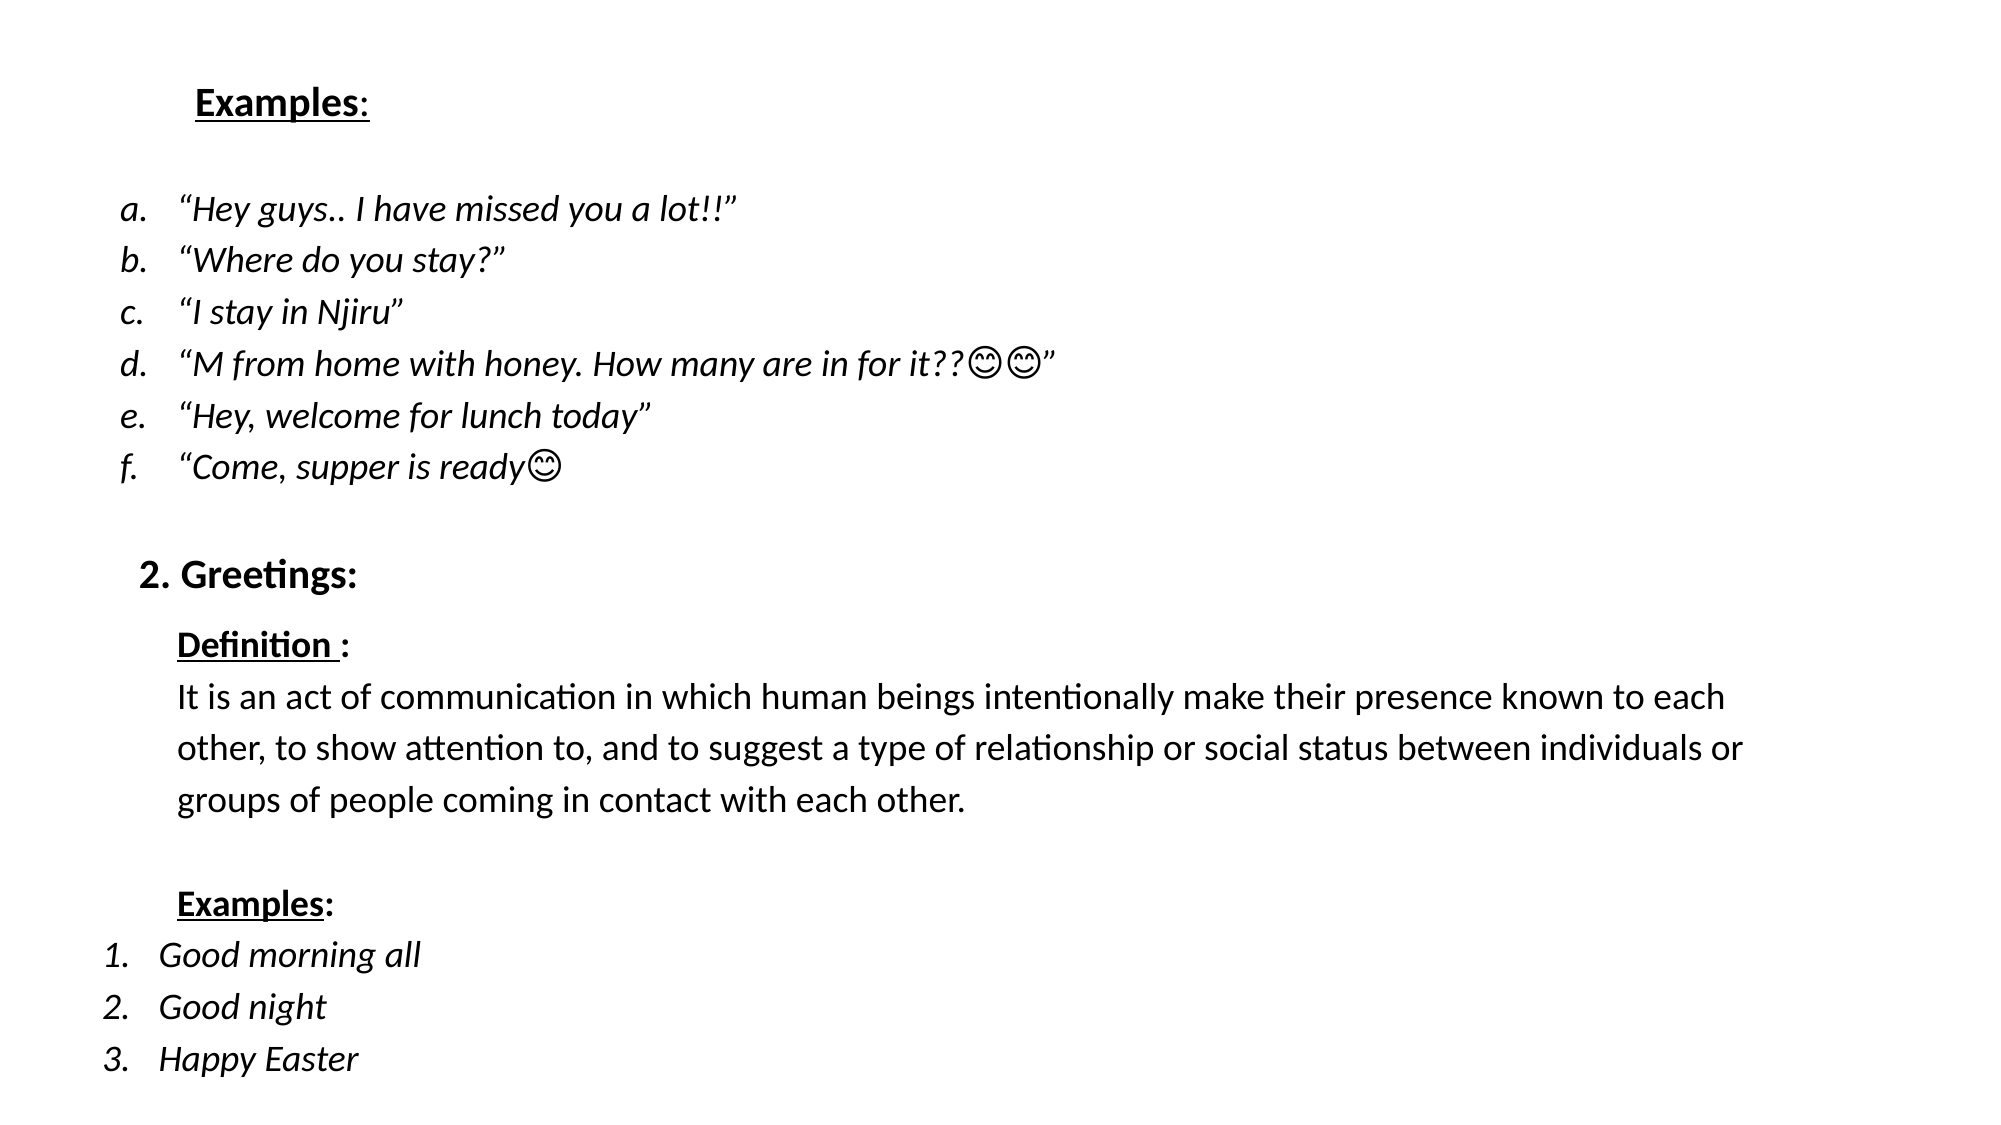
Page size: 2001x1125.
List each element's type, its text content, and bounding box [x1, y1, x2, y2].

text_box Examples: “Hey guys.. I have missed you a lot!!” “Where do you stay?” “I stay in Njiru” “M from home with honey. How many are in for it??😊😊” “Hey, welcome for lunch today” “Come, supper is ready😊 2. Greetings: [105, 60, 1595, 604]
text_box Definition : It is an act of communication in which human beings intentionally make their presence known to each other, to show attention to, and to suggest a type of relationship or social status between individuals or groups of people coming in contact with each other. Examples: Good morning all Good night Happy Easter [87, 605, 1814, 1087]
